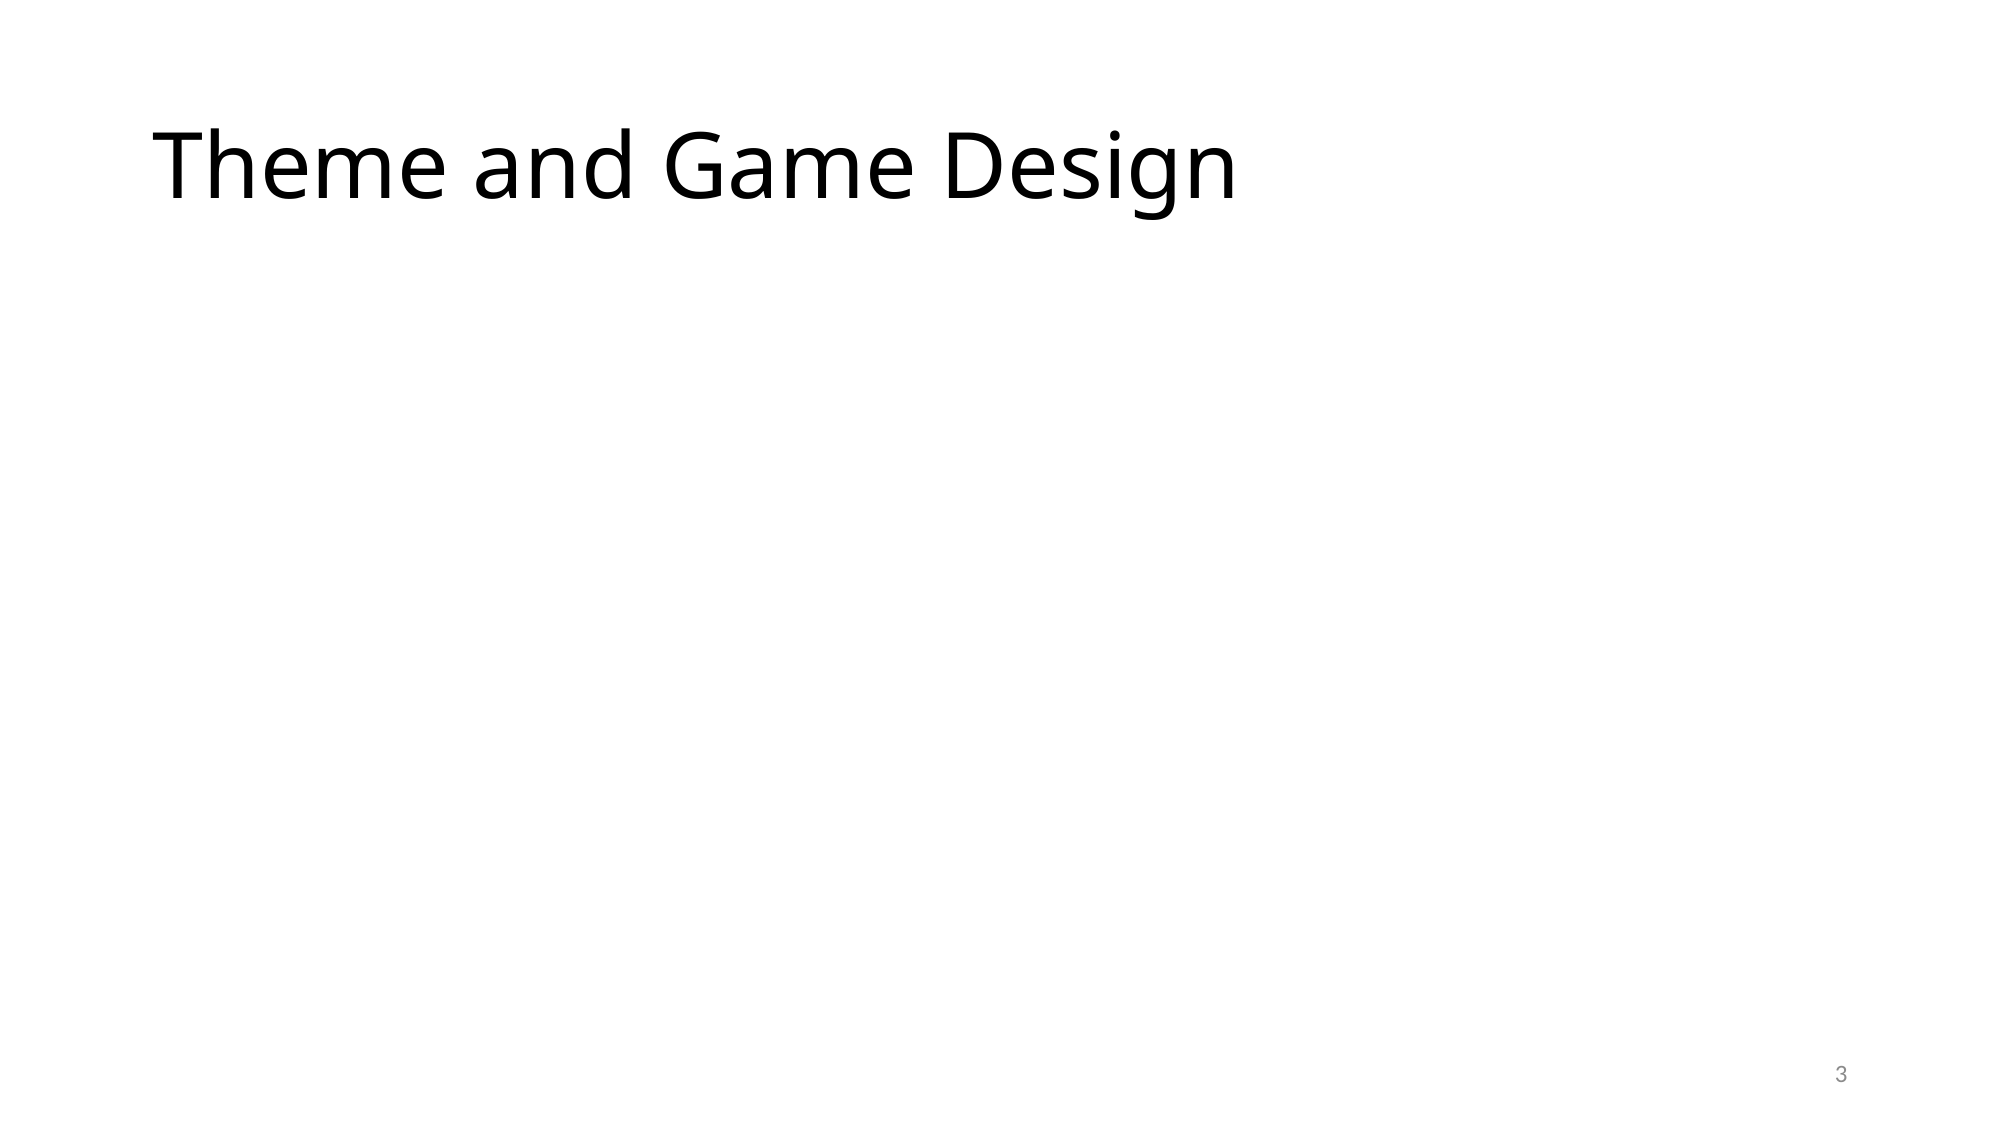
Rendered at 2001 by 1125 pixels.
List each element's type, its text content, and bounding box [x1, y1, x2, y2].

title Theme and Game Design [137, 59, 1863, 278]
slide_number 3 [1412, 1042, 1863, 1103]
